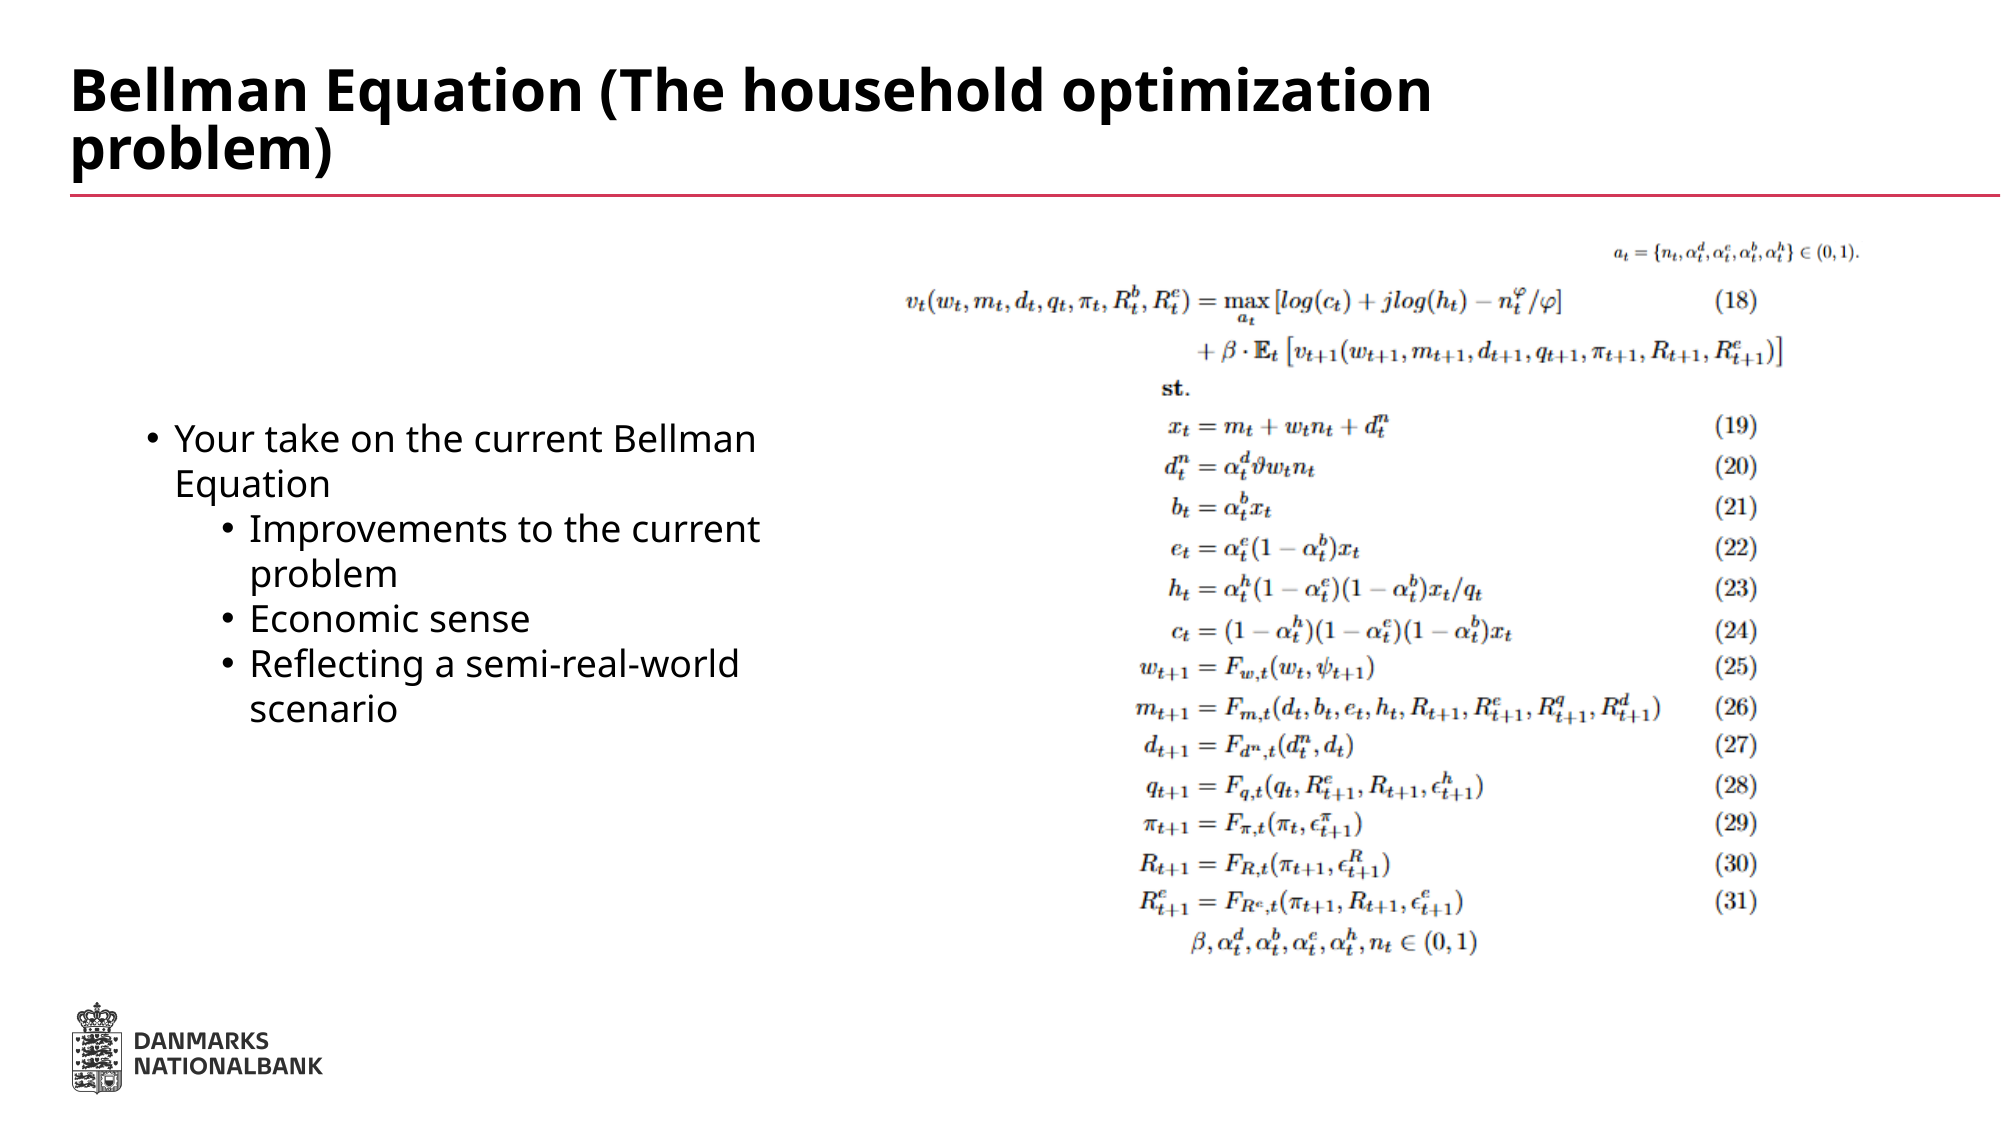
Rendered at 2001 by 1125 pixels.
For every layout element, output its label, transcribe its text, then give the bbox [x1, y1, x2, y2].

text_box Your take on the current Bellman Equation Improvements to the current problem Economic sense Reflecting a semi-real-world scenario [146, 414, 823, 731]
picture [901, 241, 1865, 973]
title Bellman Equation (The household optimization problem) [69, 47, 1576, 182]
picture [72, 1002, 323, 1095]
